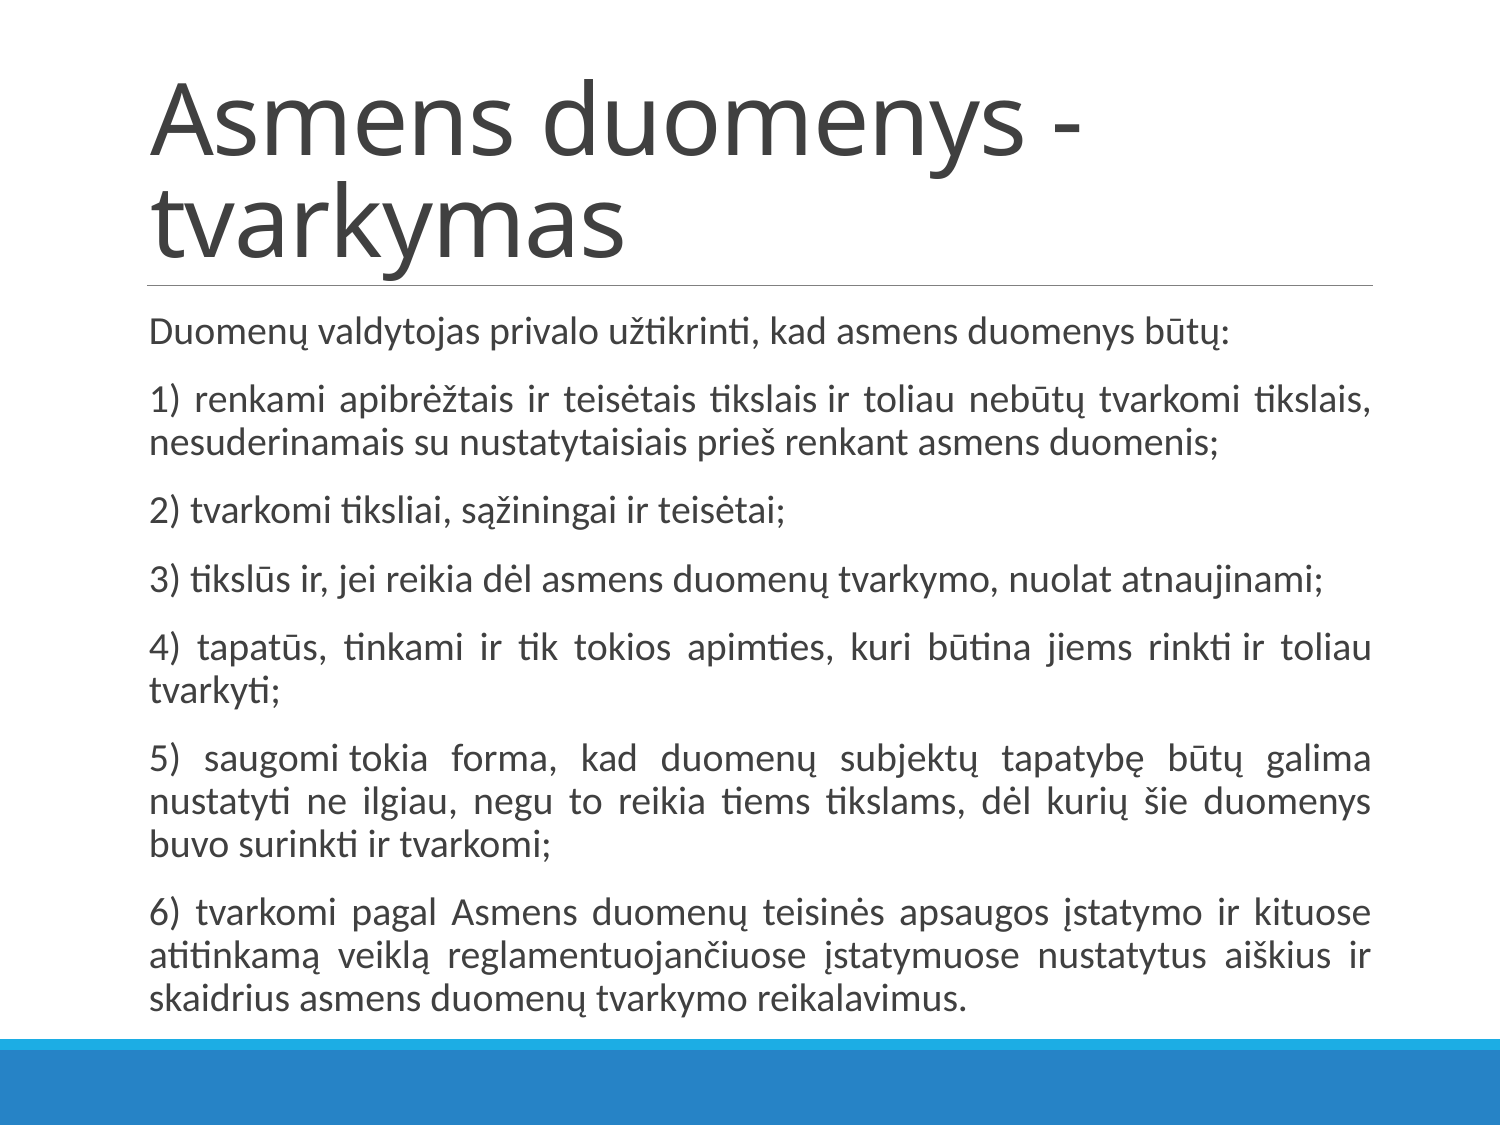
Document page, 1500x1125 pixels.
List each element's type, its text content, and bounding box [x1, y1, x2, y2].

list Duomenų valdytojas privalo užtikrinti, kad asmens duomenys būtų: 1) renkami apibrėžtais ir teisėtais tikslais ir toliau nebūtų tvarkomi tikslais, nesuderinamais su nustatytaisiais prieš renkant asmens duomenis; 2) tvarkomi tiksliai, sąžiningai ir teisėtai; 3) tikslūs ir, jei reikia dėl asmens duomenų tvarkymo, nuolat atnaujinami; 4) tapatūs, tinkami ir tik tokios apimties, kuri būtina jiems rinkti ir toliau tvarkyti; 5) saugomi tokia forma, kad duomenų subjektų tapatybę būtų galima nustatyti ne ilgiau, negu to reikia tiems tikslams, dėl kurių šie duomenys buvo surinkti ir tvarkomi; 6) tvarkomi pagal Asmens duomenų teisinės apsaugos įstatymo ir kituose atitinkamą veiklą reglamentuojančiuose įstatymuose nustatytus aiškius ir skaidrius asmens duomenų tvarkymo reikalavimus. [135, 302, 1373, 1037]
title Asmens duomenys - tvarkymas [135, 47, 1373, 285]
